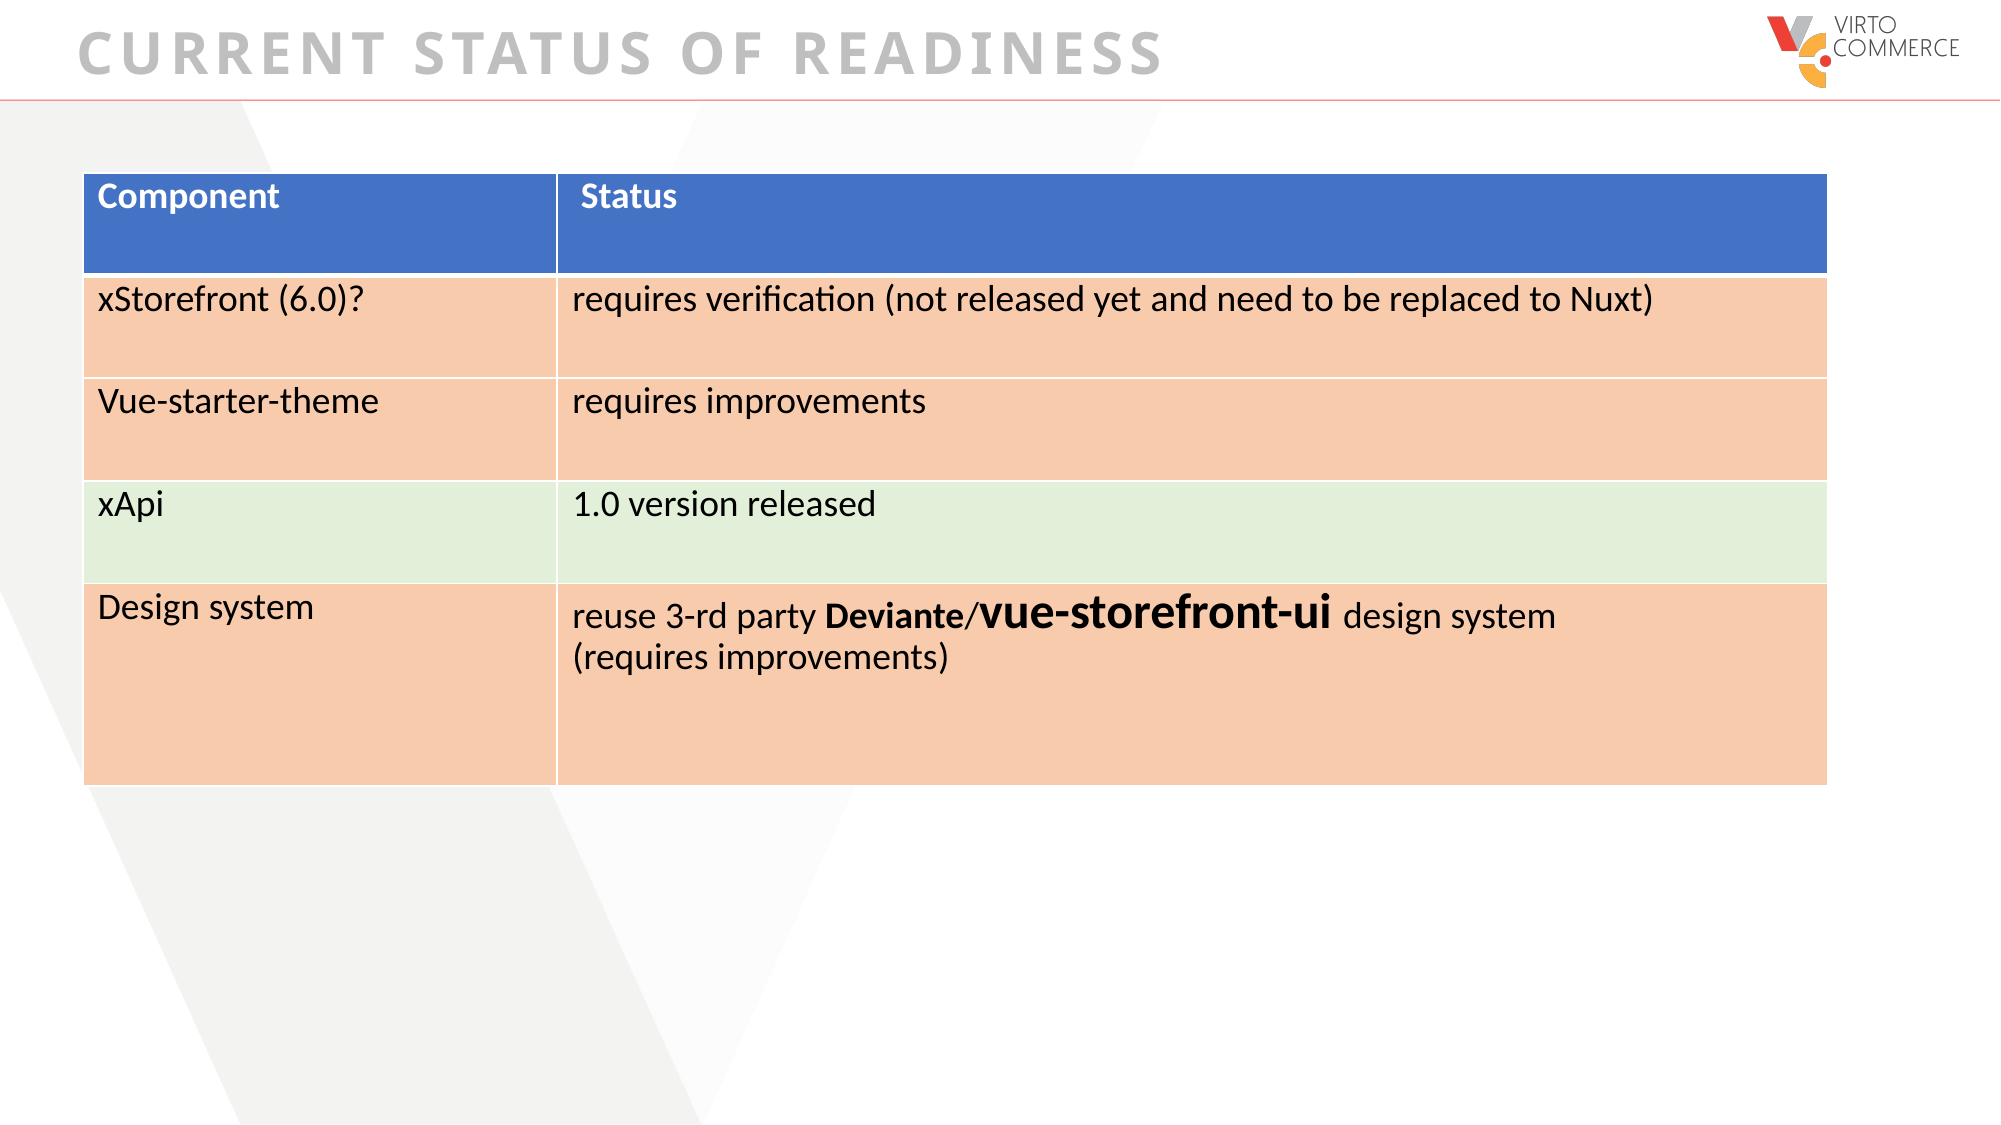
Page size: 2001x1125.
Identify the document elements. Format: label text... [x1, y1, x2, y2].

table_cell requires improvements [558, 379, 1827, 480]
table_cell xApi [84, 482, 556, 583]
table_header Status [558, 174, 1827, 273]
table_cell requires verification (not released yet and need to be replaced to Nuxt) [558, 278, 1827, 377]
table_cell 1.0 version released [558, 482, 1827, 583]
picture [1767, 16, 1959, 88]
title Current status of readiness [61, 17, 1742, 85]
table_header Component [84, 174, 556, 273]
table_cell Design system [84, 584, 556, 785]
table_cell reuse 3-rd party Deviante/vue-storefront-ui design system (requires improvements) [558, 584, 1827, 785]
table_cell Vue-starter-theme [84, 379, 556, 480]
table_cell xStorefront (6.0)? [84, 278, 556, 377]
